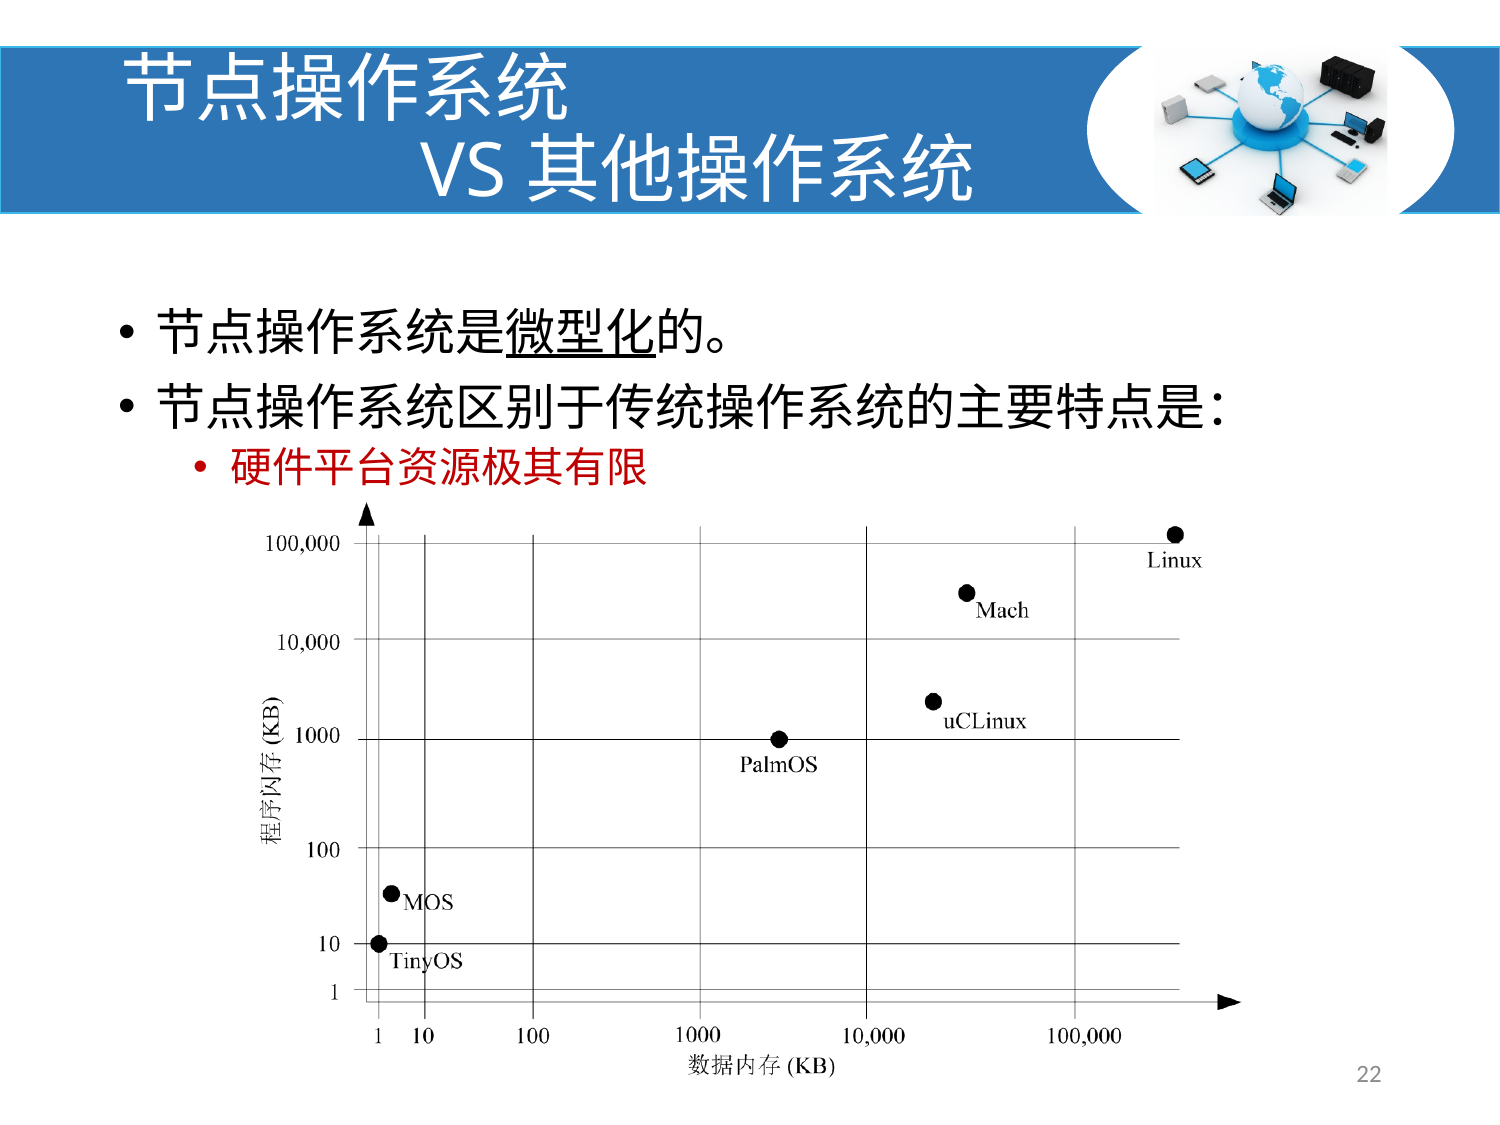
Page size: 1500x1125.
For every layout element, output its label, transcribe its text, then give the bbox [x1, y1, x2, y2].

title 节点操作系统 VS其他操作系统 [105, 50, 1060, 214]
slide_number 22 [1059, 1042, 1397, 1103]
picture [1154, 46, 1388, 216]
picture [169, 471, 1272, 1090]
list 节点操作系统是微型化的。 节点操作系统区别于传统操作系统的主要特点是： 硬件平台资源极其有限 [103, 299, 1397, 1014]
